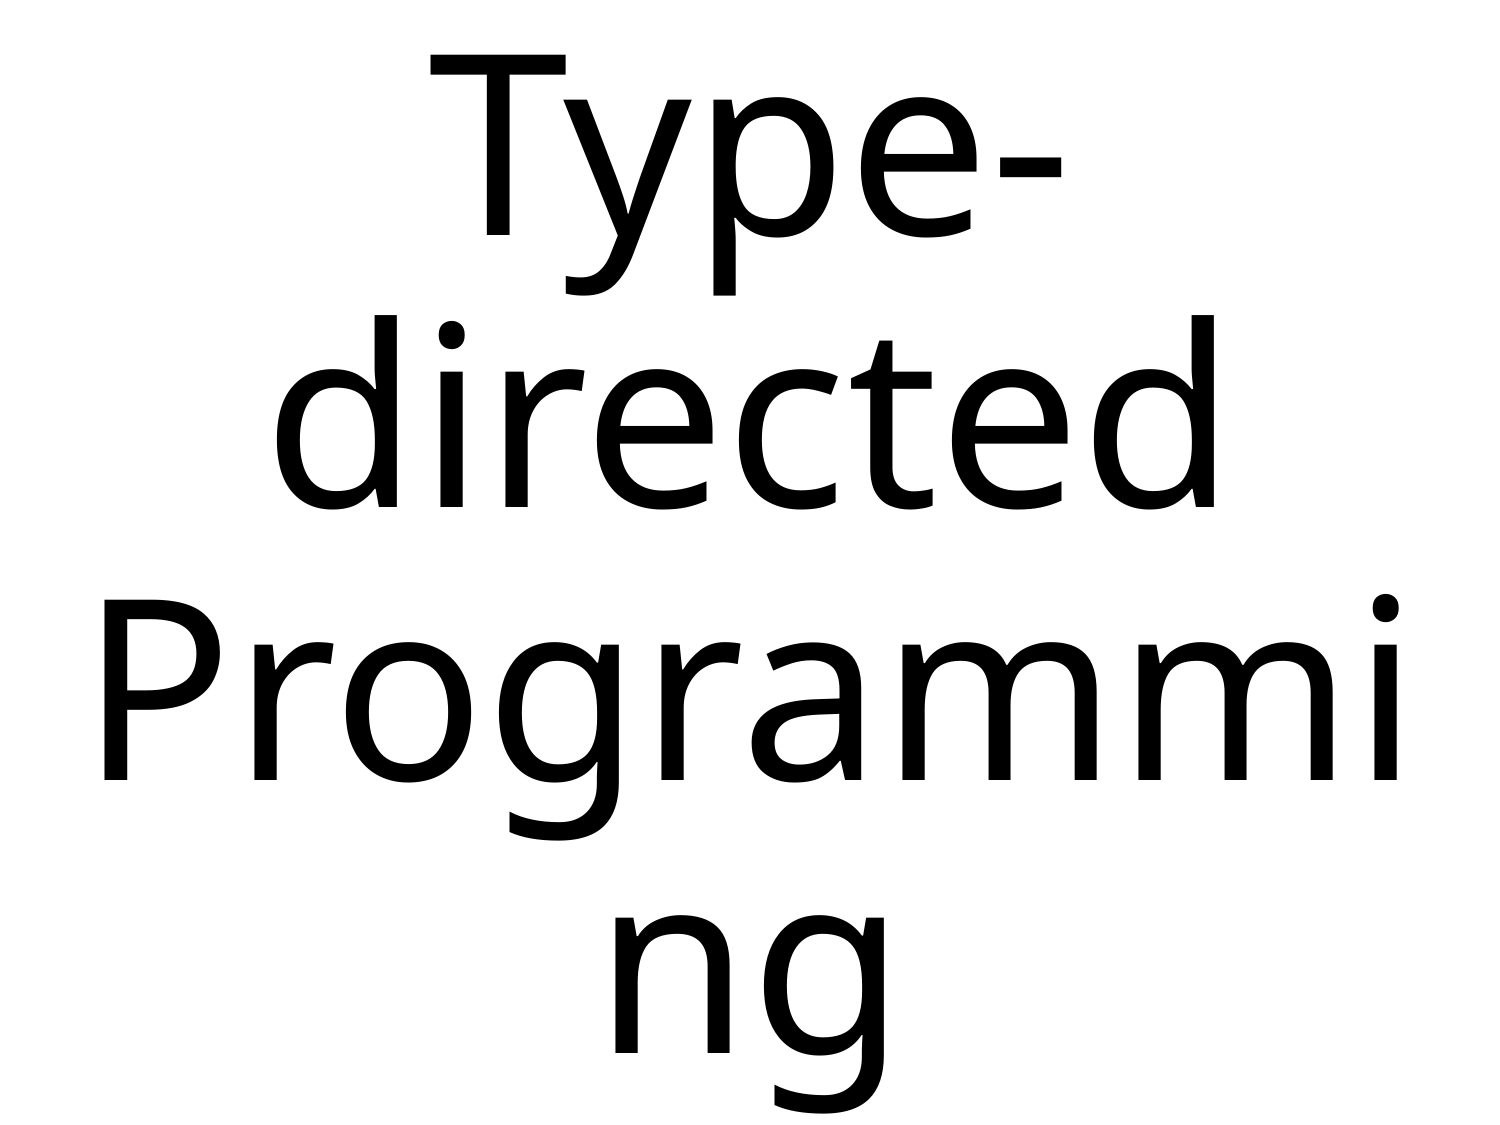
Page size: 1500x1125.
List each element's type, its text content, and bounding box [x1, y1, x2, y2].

list Type-directed Programming [0, 0, 1500, 1125]
